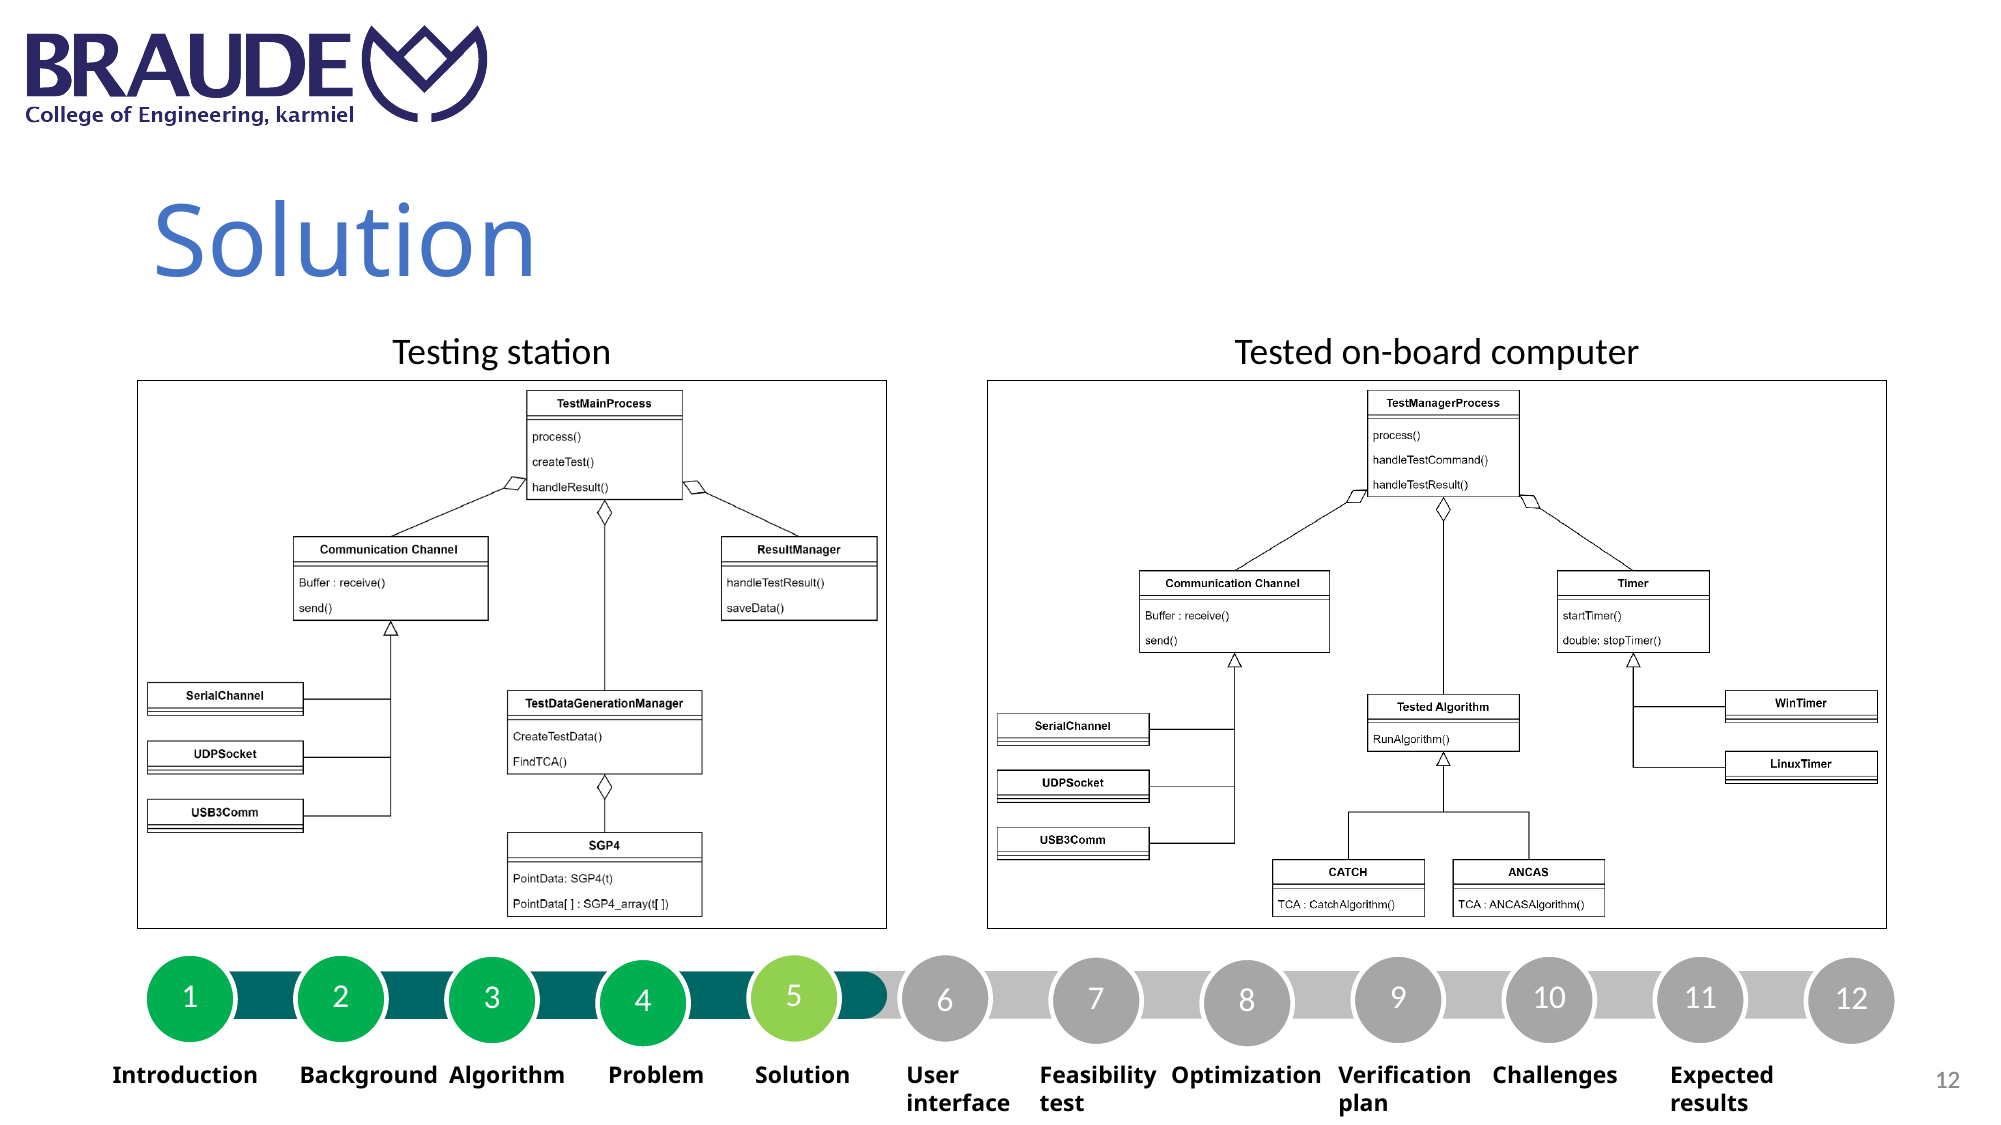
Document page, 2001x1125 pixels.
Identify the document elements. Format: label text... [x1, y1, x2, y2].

text_box Algorithm [434, 1053, 583, 1096]
text_box 8 [1200, 956, 1294, 1050]
text_box 11 [1653, 953, 1747, 1047]
text_box 6 [898, 951, 992, 1046]
text_box 12 [1804, 954, 1898, 1048]
text_box 9 [1351, 953, 1445, 1047]
text_box User interface [891, 1053, 1034, 1124]
text_box [1132, 970, 1213, 1020]
text_box [1281, 970, 1361, 1020]
text_box 4 [596, 956, 690, 1050]
text_box Optimization [1177, 1053, 1343, 1096]
text_box 3 [445, 953, 539, 1047]
text_box 1 [143, 952, 237, 1046]
text_box Verification plan [1323, 1053, 1503, 1123]
text_box [832, 970, 889, 1020]
picture [0, 13, 503, 133]
text_box Introduction [97, 1053, 278, 1096]
text_box 12 [1912, 1048, 1976, 1109]
text_box 5 [747, 951, 841, 1046]
text_box Challenges [1477, 1053, 1649, 1096]
text_box 7 [1049, 954, 1143, 1048]
text_box Feasibility test [1034, 1053, 1177, 1123]
text_box Expected results [1655, 1053, 1807, 1123]
text_box [529, 970, 609, 1020]
text_box Solution [740, 1053, 866, 1096]
text_box [983, 970, 1060, 1020]
picture [987, 380, 1887, 929]
text_box [1435, 970, 1513, 1020]
text_box [1737, 970, 1815, 1020]
text_box 10 [1502, 953, 1596, 1047]
text_box 2 [294, 952, 388, 1046]
text_box Problem [593, 1053, 731, 1096]
text_box [868, 970, 907, 1020]
text_box [1586, 970, 1664, 1020]
picture [137, 380, 887, 929]
text_box [379, 970, 455, 1020]
text_box Background [284, 1053, 434, 1096]
text_box Tested on-board computer [1188, 319, 1686, 380]
text_box Testing station [253, 319, 751, 380]
title Solution [137, 135, 1863, 353]
text_box [228, 970, 303, 1020]
text_box [677, 970, 756, 1020]
